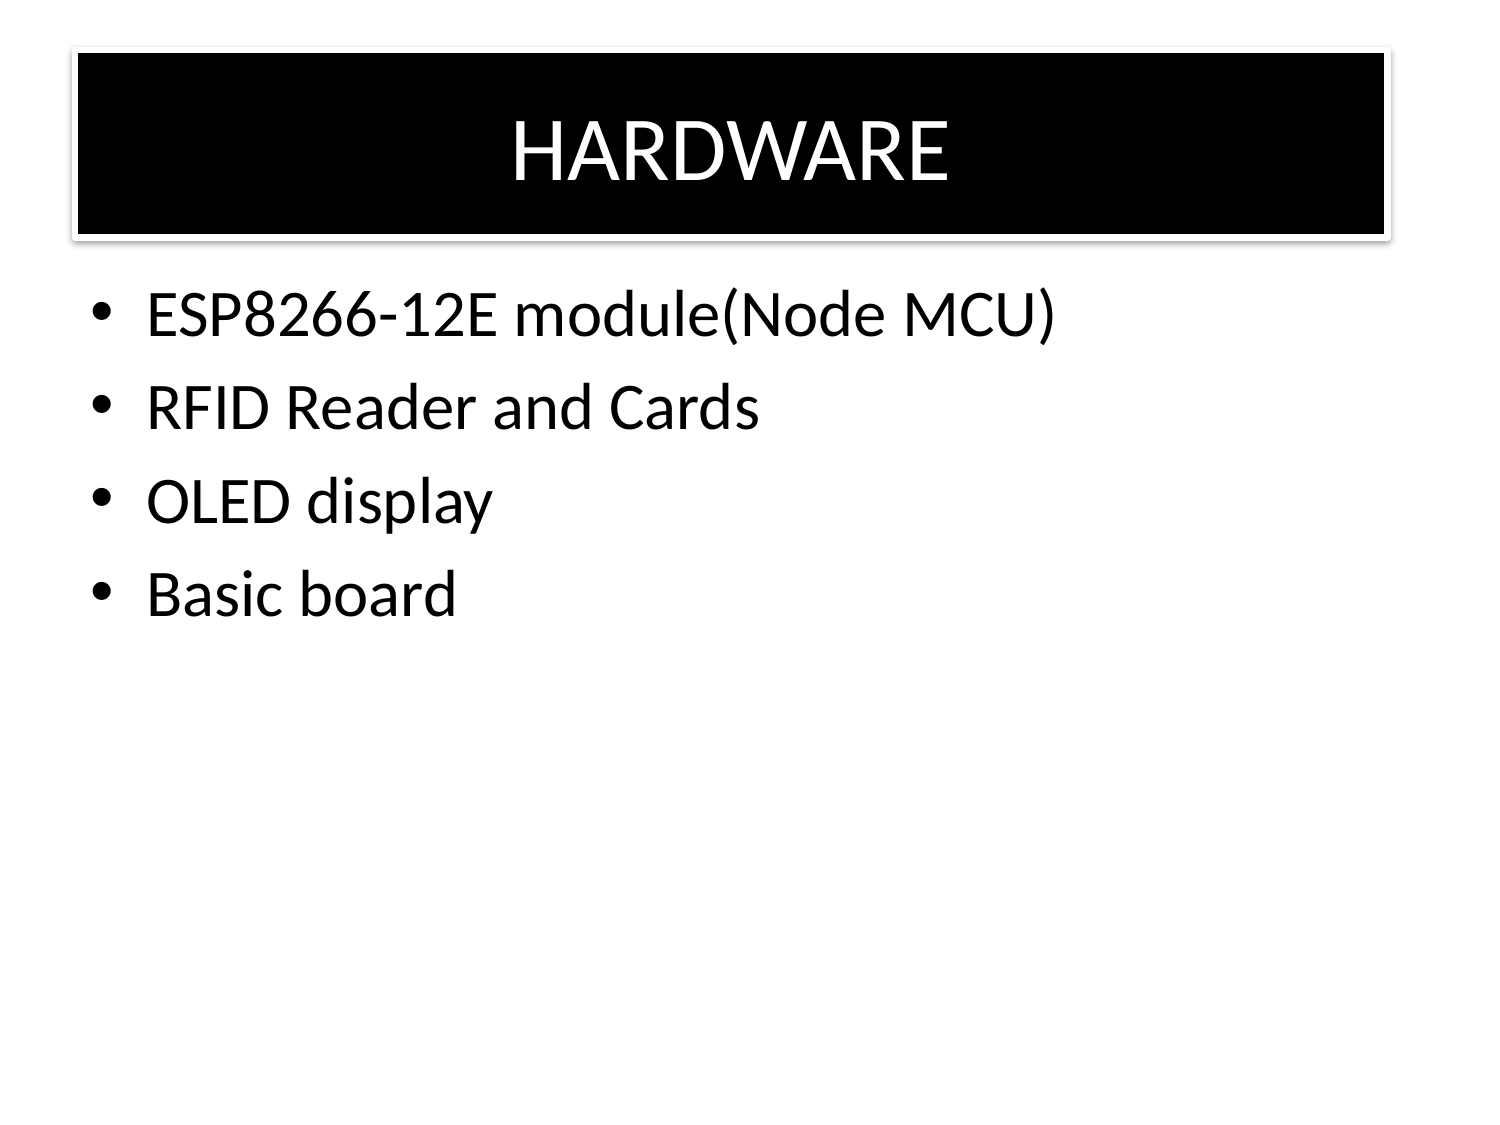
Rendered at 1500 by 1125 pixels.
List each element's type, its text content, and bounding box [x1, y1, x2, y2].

list ESP8266-12E module(Node MCU) RFID Reader and Cards OLED display Basic board [75, 262, 1425, 1005]
title HARDWARE [72, 47, 1391, 241]
